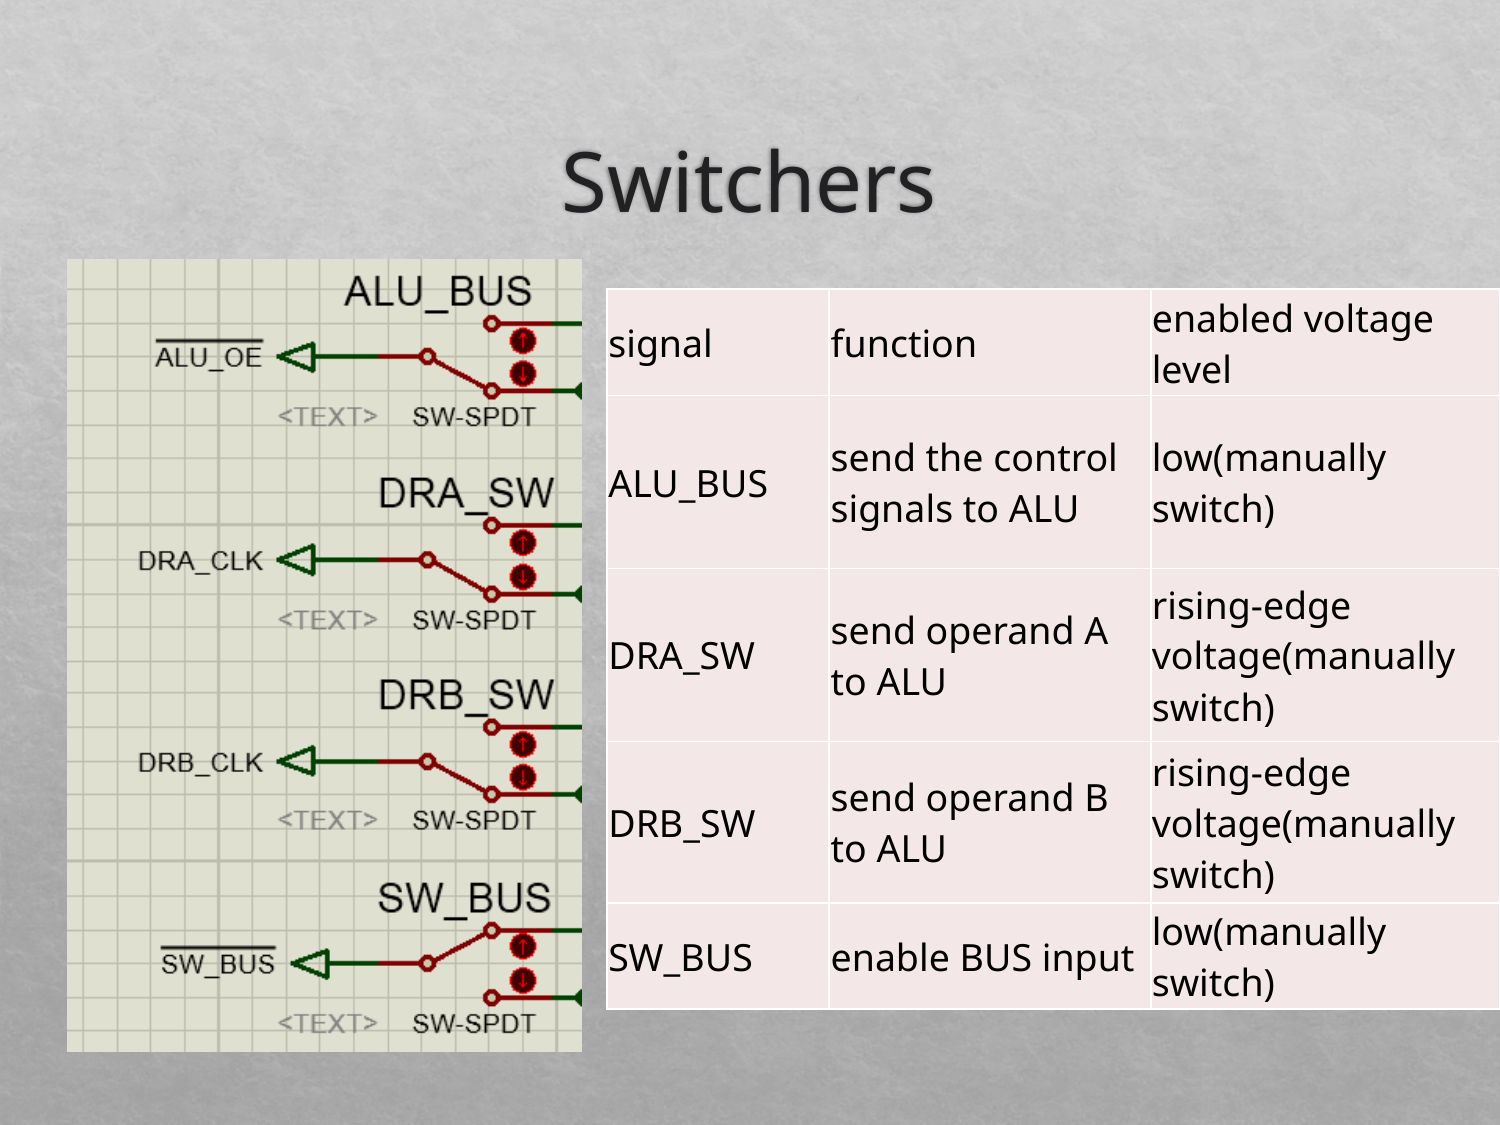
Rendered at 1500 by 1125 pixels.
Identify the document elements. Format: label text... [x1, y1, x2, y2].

table_header enabled voltage level [1152, 290, 1499, 395]
table_cell enable BUS input [830, 904, 1150, 1008]
table_cell low(manually switch) [1152, 904, 1499, 1008]
table_cell SW_BUS [608, 904, 828, 1008]
table_cell send the control signals to ALU [830, 396, 1150, 568]
table_cell send operand A to ALU [830, 569, 1150, 741]
table_cell low(manually switch) [1152, 396, 1499, 568]
table_cell DRA_SW [608, 569, 828, 741]
title Switchers [112, 99, 1387, 260]
table_header signal [608, 290, 828, 395]
table_cell send operand B to ALU [830, 742, 1150, 902]
table_cell DRB_SW [608, 742, 828, 902]
picture [67, 258, 582, 1052]
table_cell rising-edge voltage(manually switch) [1152, 742, 1499, 902]
table_cell rising-edge voltage(manually switch) [1152, 569, 1499, 741]
table_cell ALU_BUS [608, 396, 828, 568]
table_header function [830, 290, 1150, 395]
